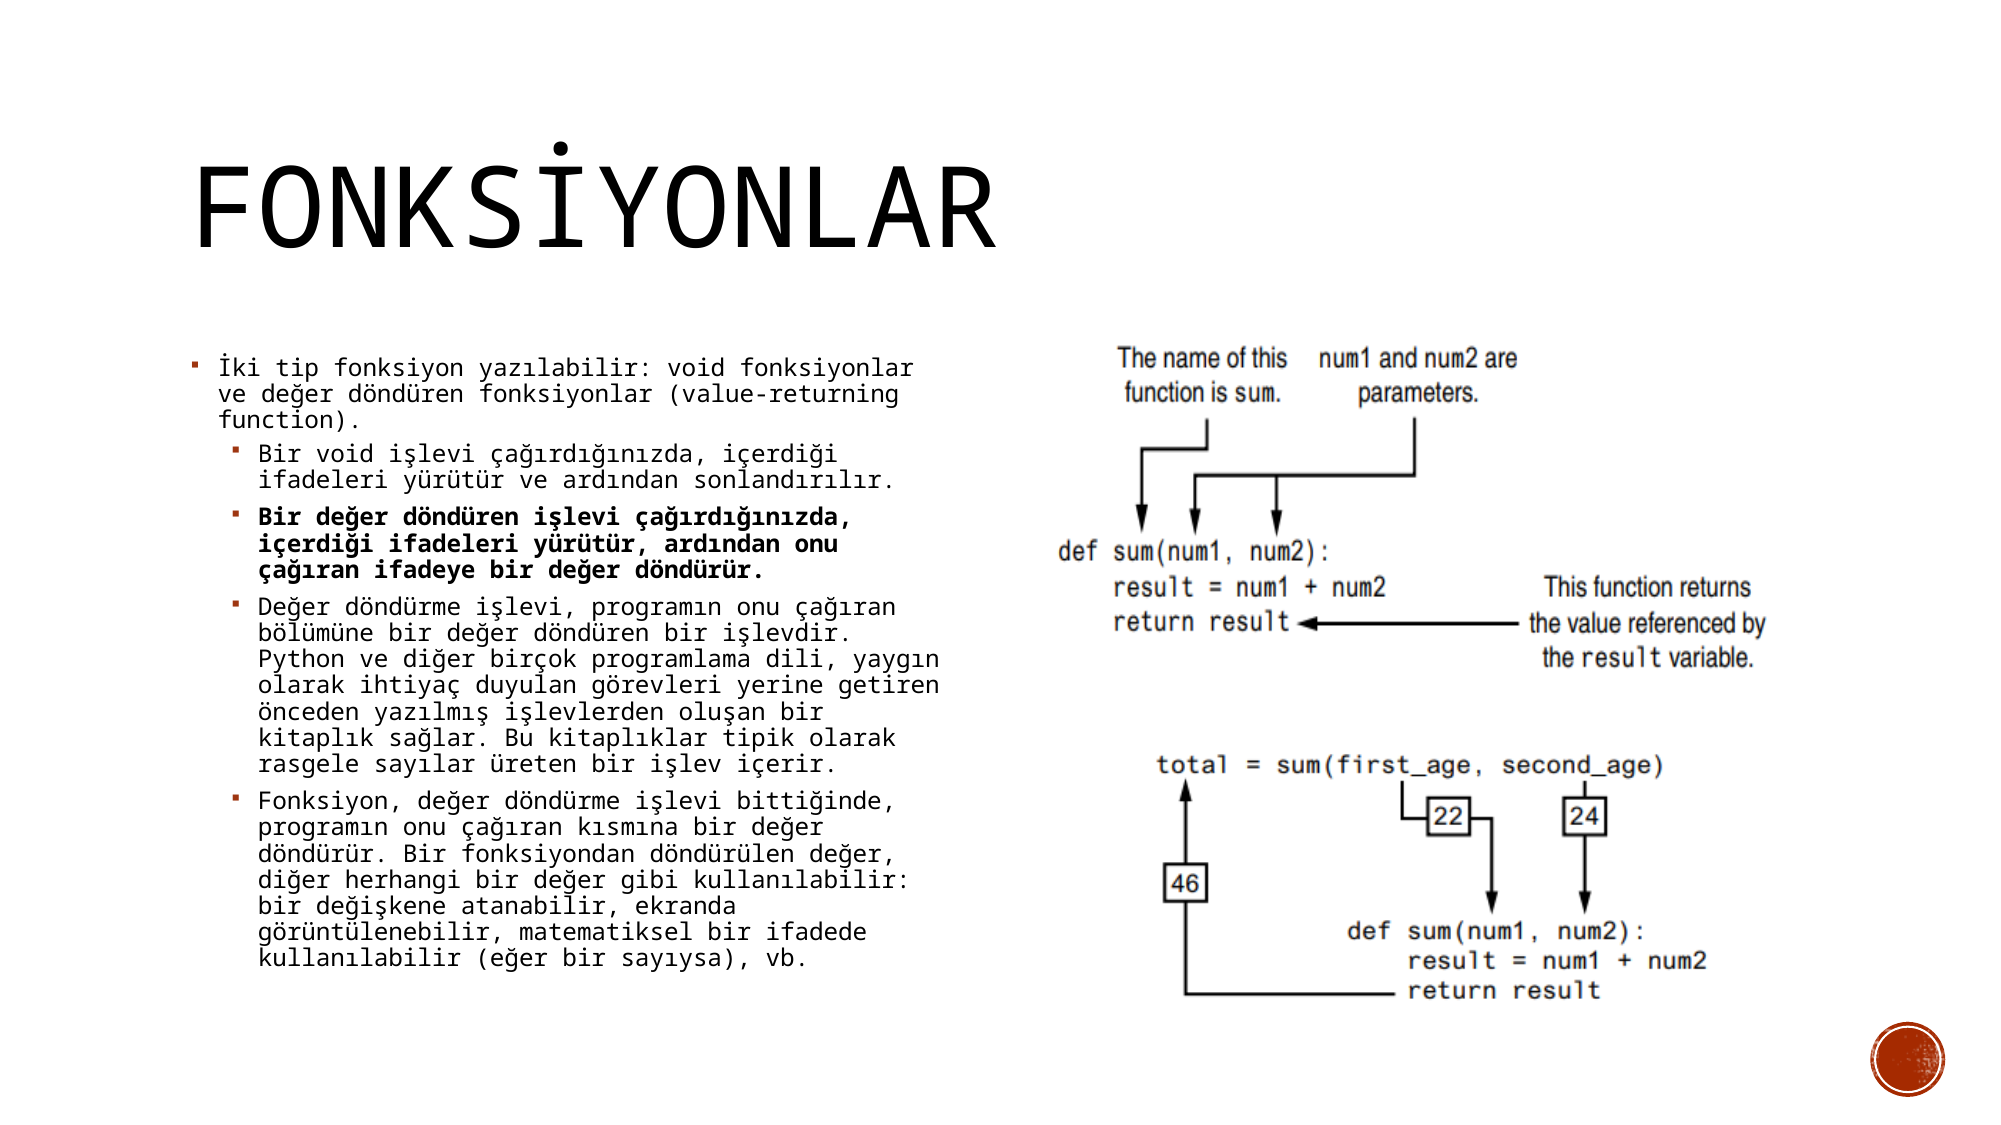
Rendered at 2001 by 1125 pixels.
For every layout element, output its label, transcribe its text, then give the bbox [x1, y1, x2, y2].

picture [1149, 742, 1717, 1013]
title FONKSİYONLAR [175, 79, 1826, 344]
list İki tip fonksiyon yazılabilir: void fonksiyonlar ve değer döndüren fonksiyonlar (value-returning function). Bir void işlevi çağırdığınızda, içerdiği ifadeleri yürütür ve ardından sonlandırılır. Bir değer döndüren işlevi çağırdığınızda, içerdiği ifadeleri yürütür, ardından onu çağıran ifadeye bir değer döndürür. Değer döndürme işlevi, programın onu çağıran bölümüne bir değer döndüren bir işlevdir. Python ve diğer birçok programlama dili, yaygın olarak ihtiyaç duyulan görevleri yerine getiren önceden yazılmış işlevlerden oluşan bir kitaplık sağlar. Bu kitaplıklar tipik olarak rasgele sayılar üreten bir işlev içerir. Fonksiyon, değer döndürme işlevi bittiğinde, programın onu çağıran kısmına bir değer döndürür. Bir fonksiyondan döndürülen değer, diğer herhangi bir değer gibi kullanılabilir: bir değişkene atanabilir, ekranda görüntülenebilir, matematiksel bir ifadede kullanılabilir (eğer bir sayıysa), vb. [175, 348, 959, 1013]
picture [1041, 330, 1825, 707]
